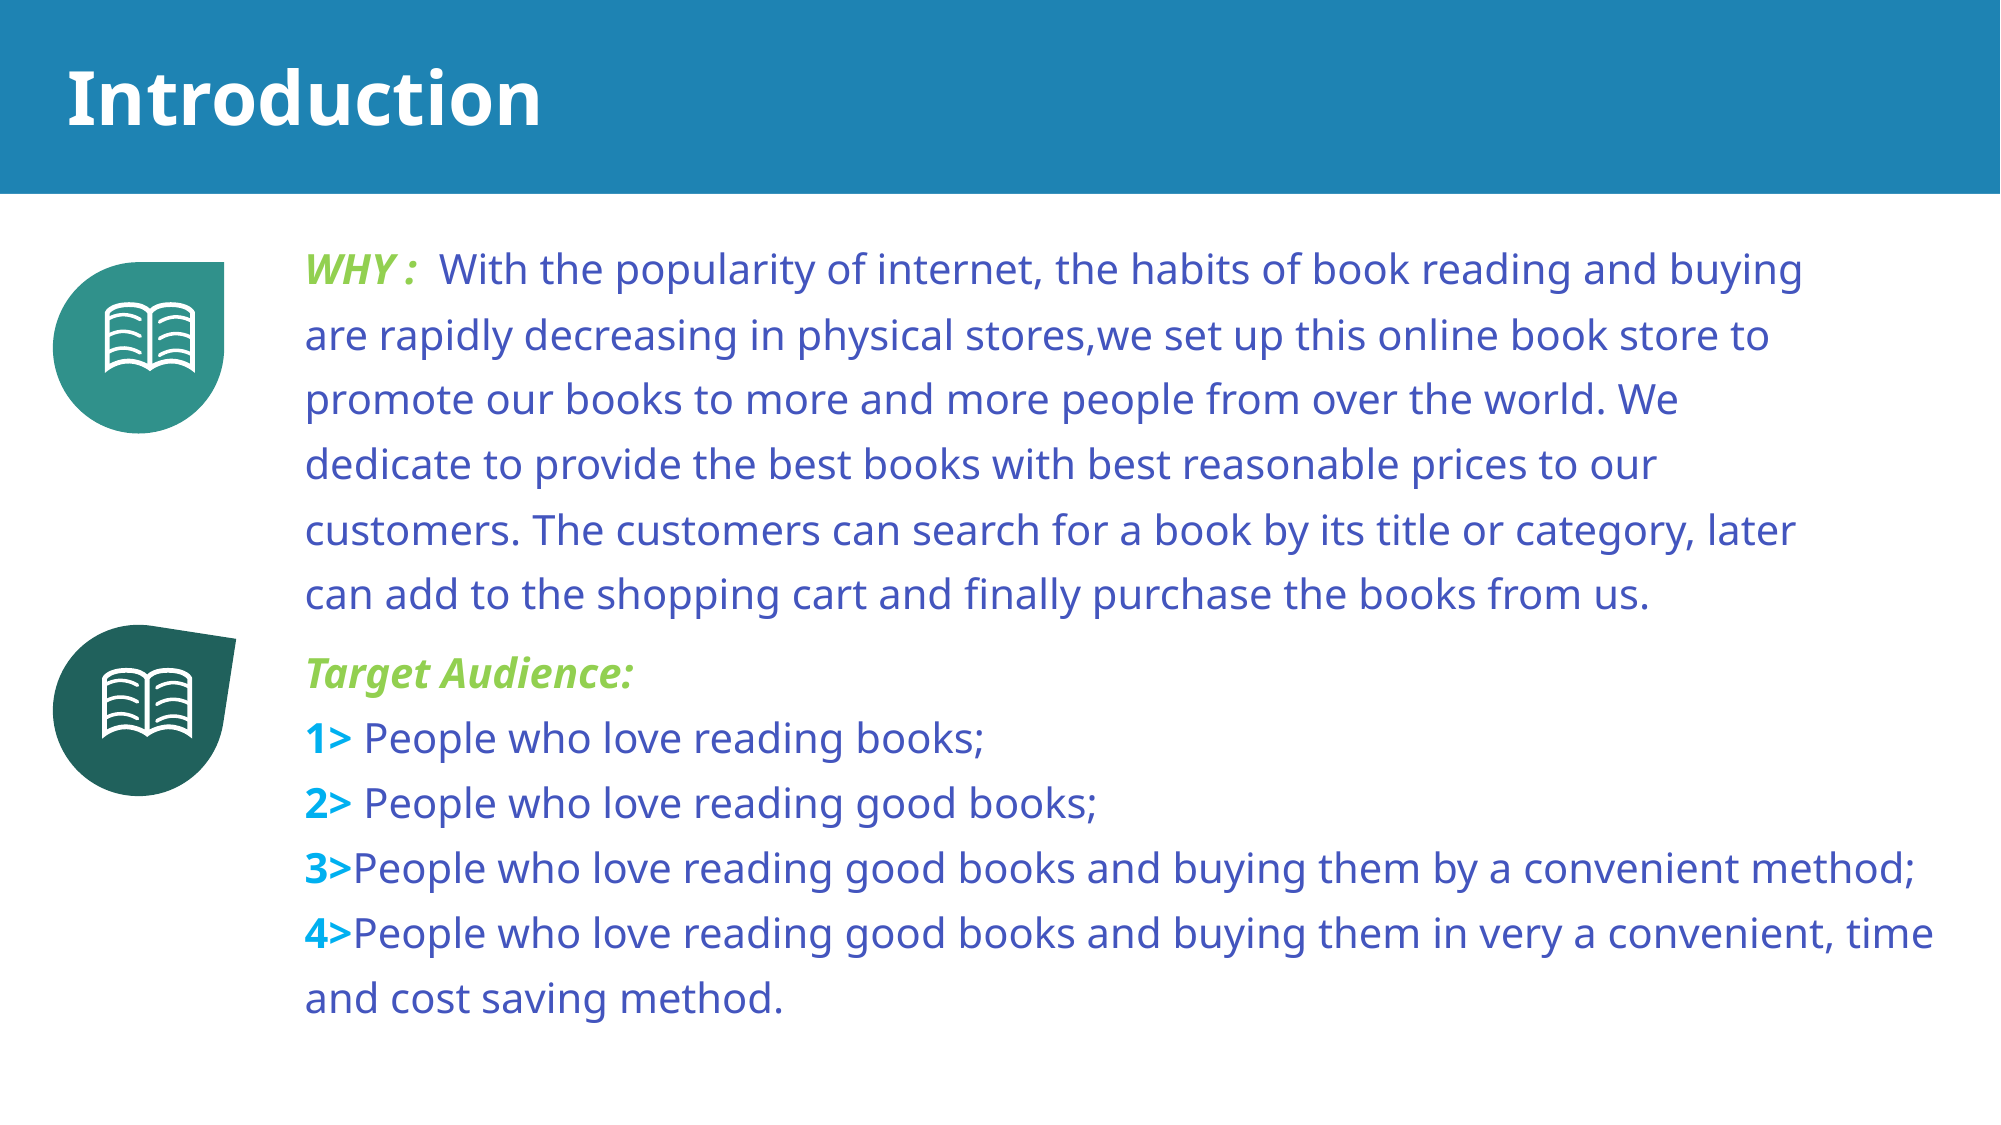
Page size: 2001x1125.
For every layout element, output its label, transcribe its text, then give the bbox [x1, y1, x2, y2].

text_box WHY : With the popularity of internet, the habits of book reading and buying are rapidly decreasing in physical stores,we set up this online book store to promote our books to more and more people from over the world. We dedicate to provide the best books with best reasonable prices to our customers. The customers can search for a book by its title or category, later can add to the shopping cart and finally purchase the books from us. [289, 220, 1865, 624]
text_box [104, 302, 195, 373]
text_box [51, 261, 226, 435]
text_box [102, 667, 193, 739]
list Introduction [52, 41, 924, 162]
text_box Target Audience: 1> People who love reading books; 2> People who love reading good books; 3>People who love reading good books and buying them by a convenient method; 4>People who love reading good books and buying them in very a convenient, time and cost saving method. [289, 624, 2000, 1095]
text_box [51, 623, 238, 798]
